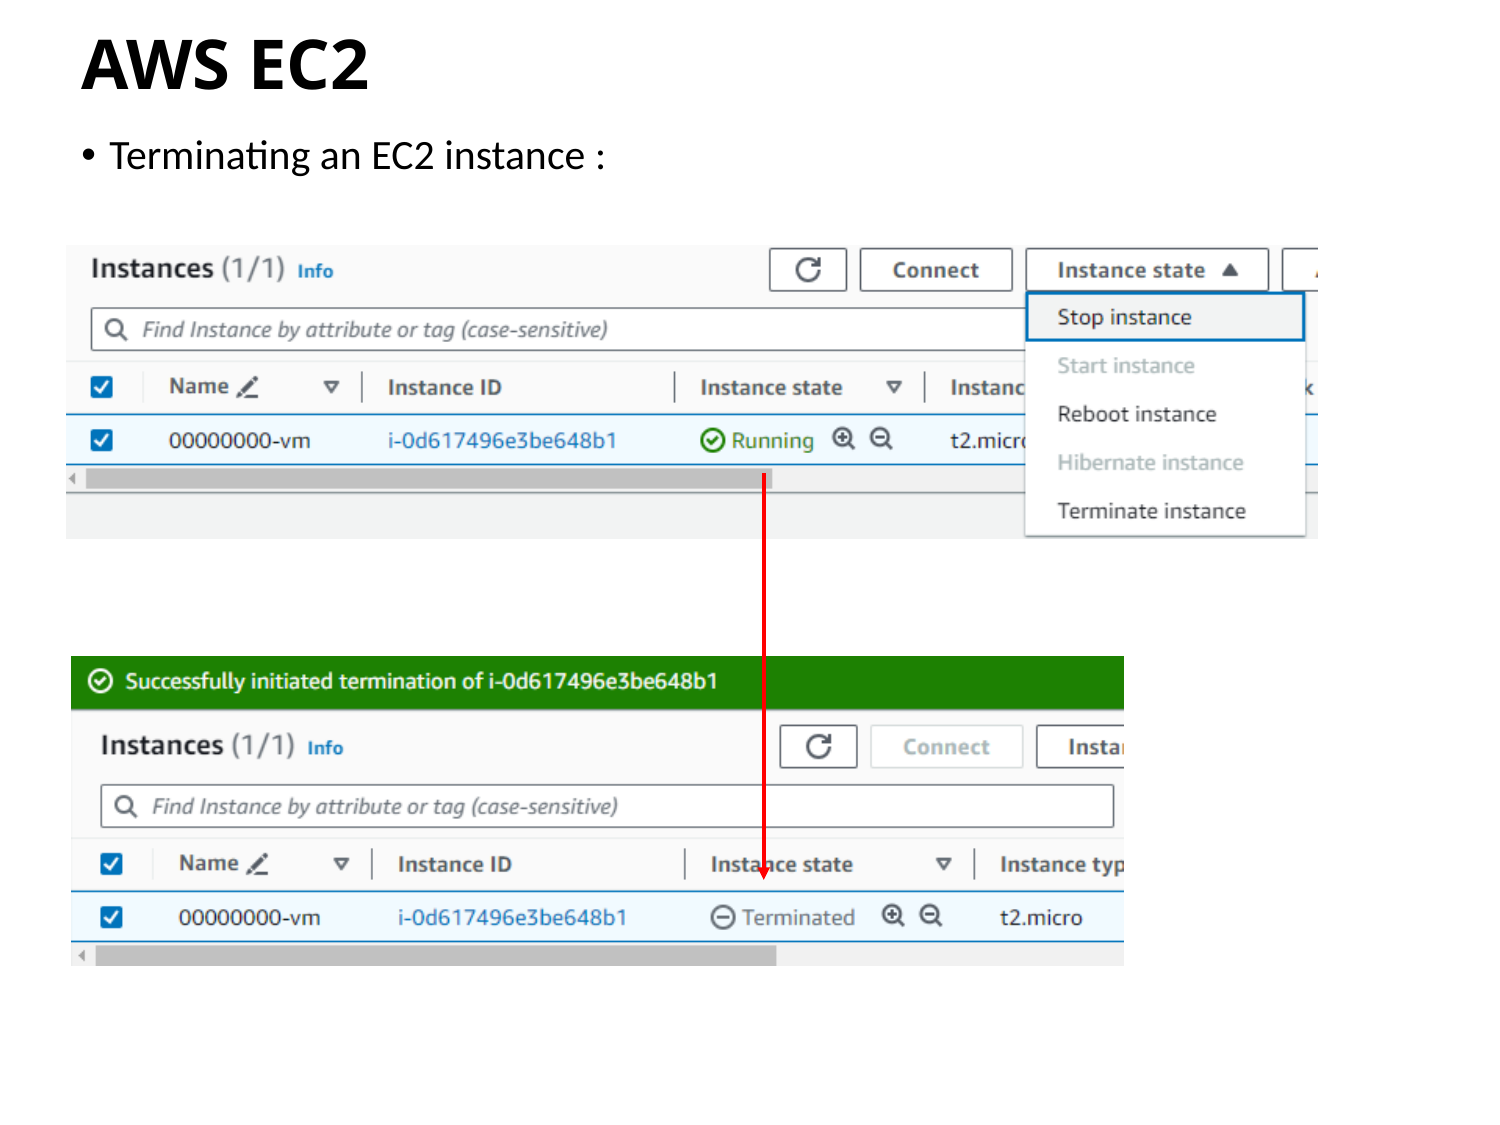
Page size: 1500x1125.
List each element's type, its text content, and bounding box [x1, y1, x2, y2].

picture [71, 656, 1124, 966]
title AWS EC2 [66, 7, 838, 126]
list Terminating an EC2 instance : [66, 126, 1360, 937]
picture [66, 245, 1318, 539]
